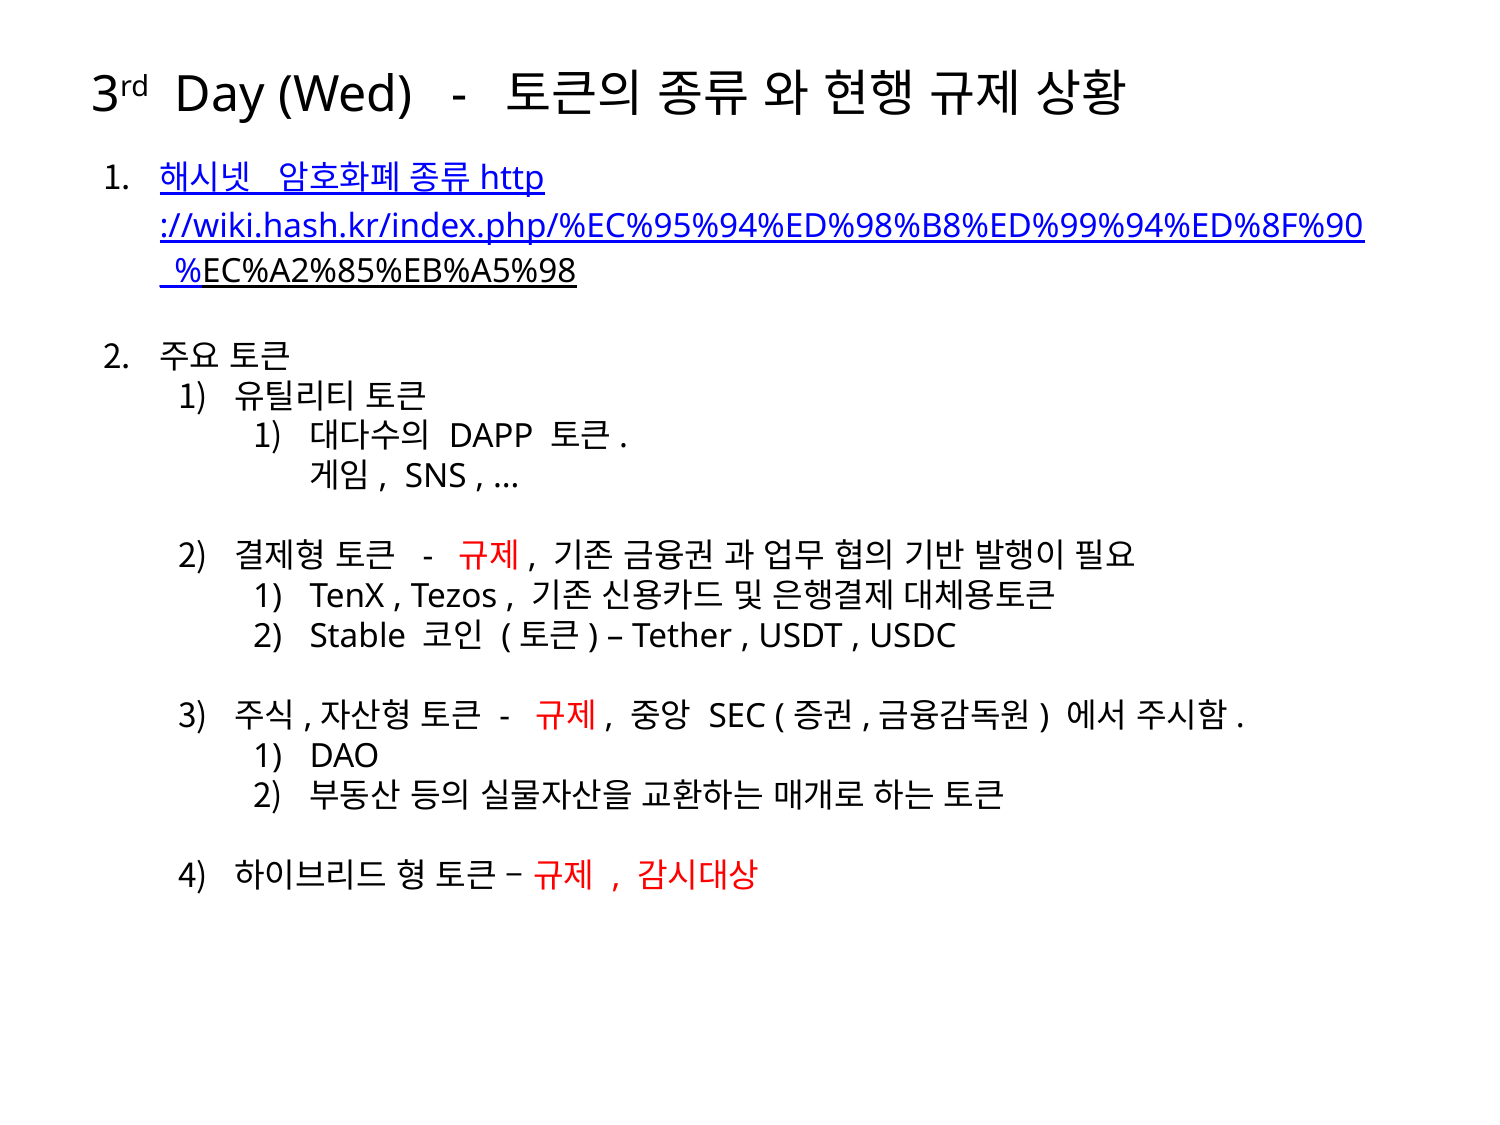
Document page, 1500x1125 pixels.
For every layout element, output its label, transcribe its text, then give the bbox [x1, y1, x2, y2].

text_box 해시넷 암호화폐 종류 http://wiki.hash.kr/index.php/%EC%95%94%ED%98%B8%ED%99%94%ED%8F%90_%EC%A2%85%EB%A5%98 주요 토큰 유틸리티 토큰 대다수의 DAPP 토큰. 게임, SNS , … 결제형 토큰 - 규제, 기존 금융권 과 업무 협의 기반 발행이 필요 TenX , Tezos , 기존 신용카드 및 은행결제 대체용토큰 Stable 코인 (토큰) – Tether , USDT , USDC 주식,자산형 토큰 - 규제, 중앙 SEC (증권,금융감독원) 에서 주시함. DAO 부동산 등의 실물자산을 교환하는 매개로 하는 토큰 하이브리드 형 토큰 – 규제 , 감시대상 [88, 149, 1412, 1021]
text_box 3rd Day (Wed) - 토큰의 종류 와 현행 규제 상황 [76, 54, 1436, 130]
